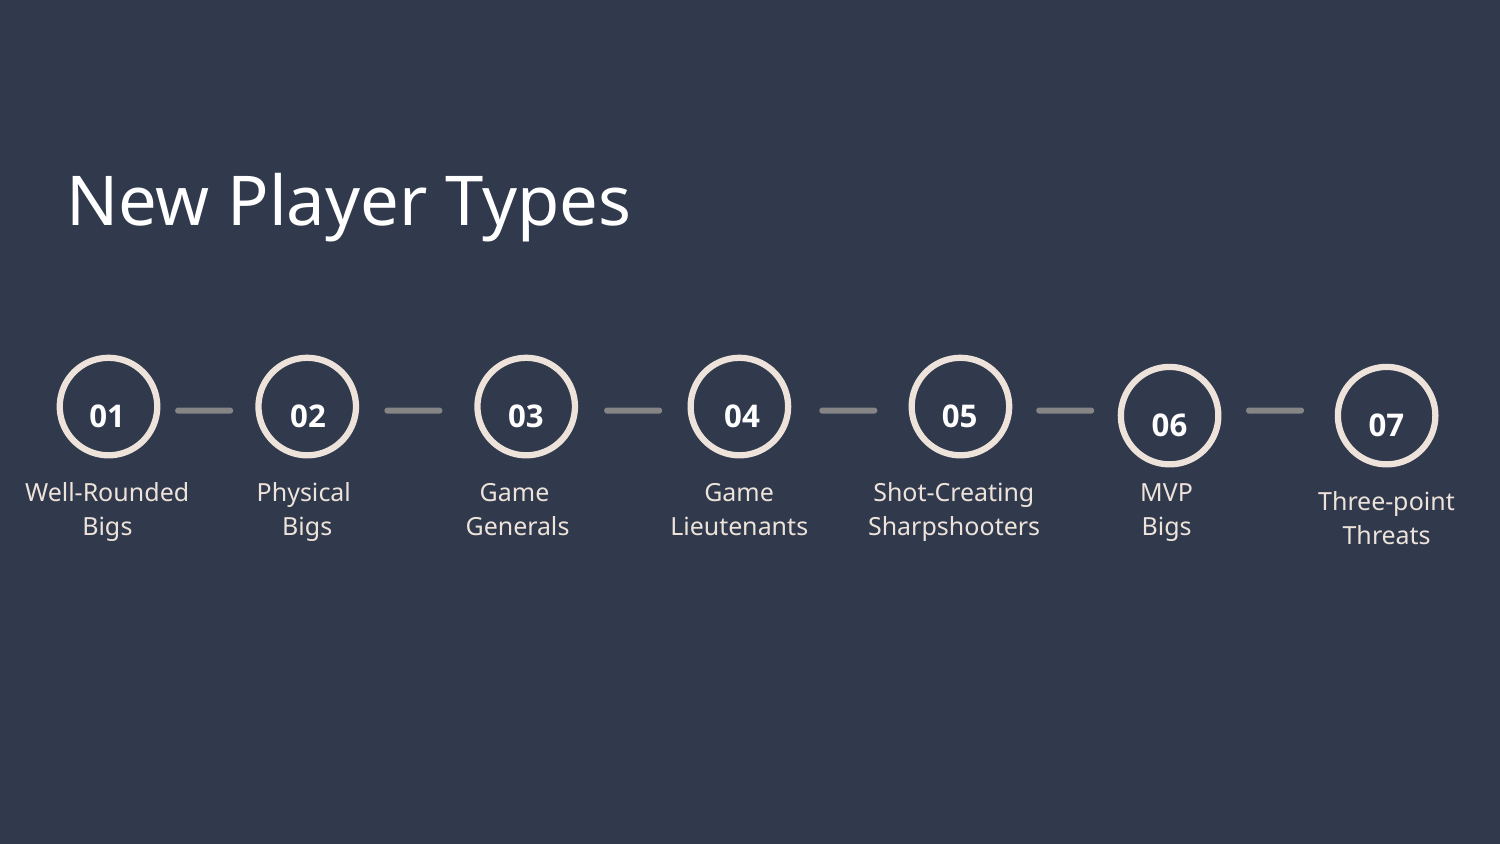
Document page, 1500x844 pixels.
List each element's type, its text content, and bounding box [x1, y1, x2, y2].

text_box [0, 357, 198, 556]
title New Player Types [51, 89, 927, 254]
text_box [405, 357, 630, 556]
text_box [199, 357, 404, 556]
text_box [1029, 366, 1277, 556]
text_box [631, 357, 818, 556]
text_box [819, 357, 1090, 556]
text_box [1278, 366, 1495, 565]
